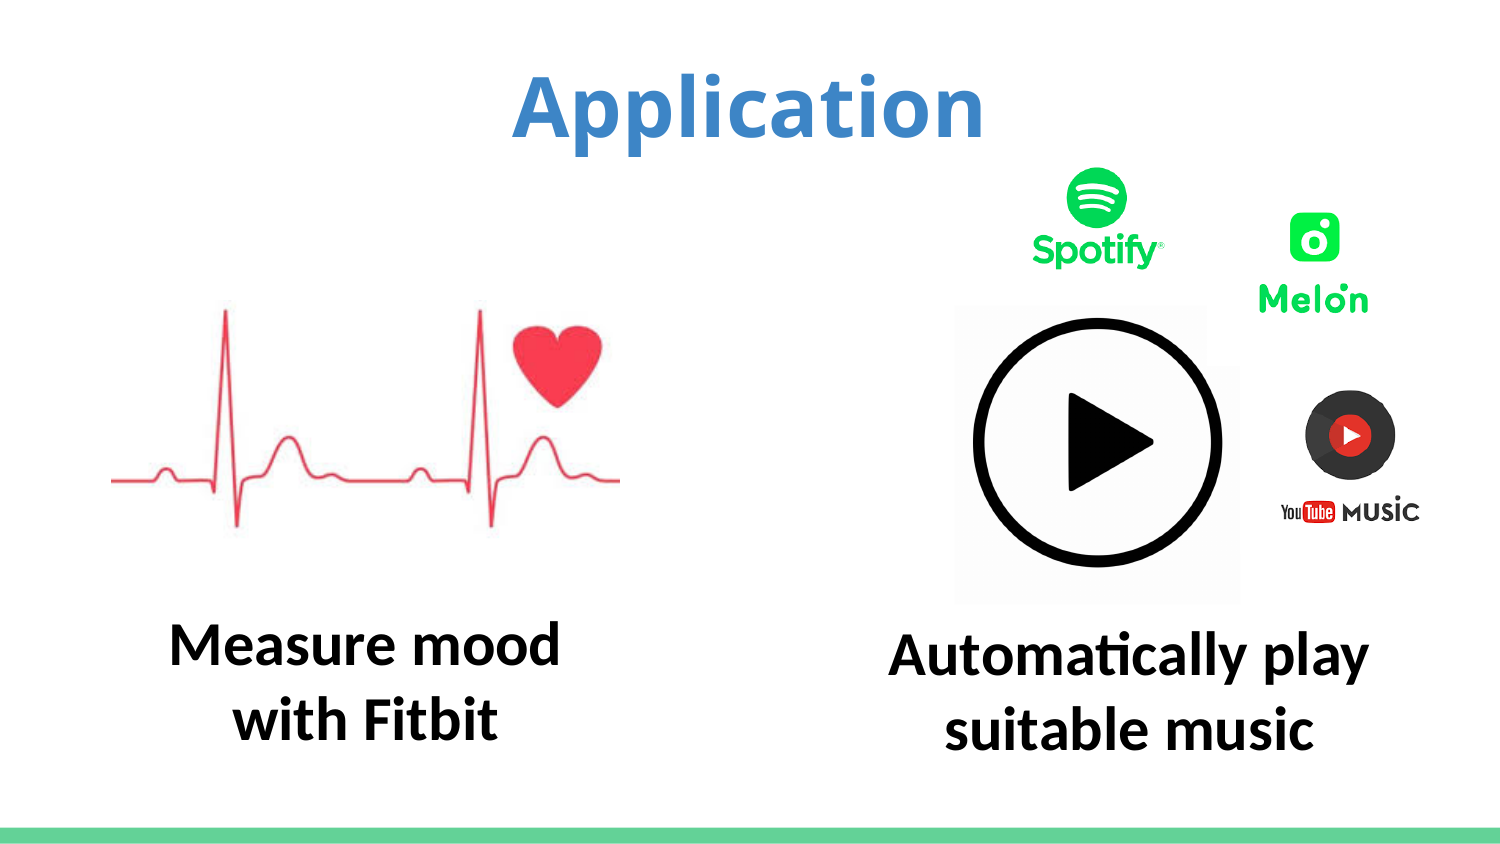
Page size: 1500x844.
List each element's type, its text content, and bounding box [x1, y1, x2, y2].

text_box Automatically play suitable music [848, 598, 1411, 692]
picture [954, 161, 1456, 606]
picture [1012, 161, 1183, 277]
text_box Measure mood with Fitbit [116, 587, 615, 703]
title Application [51, 38, 1449, 133]
picture [111, 300, 620, 544]
